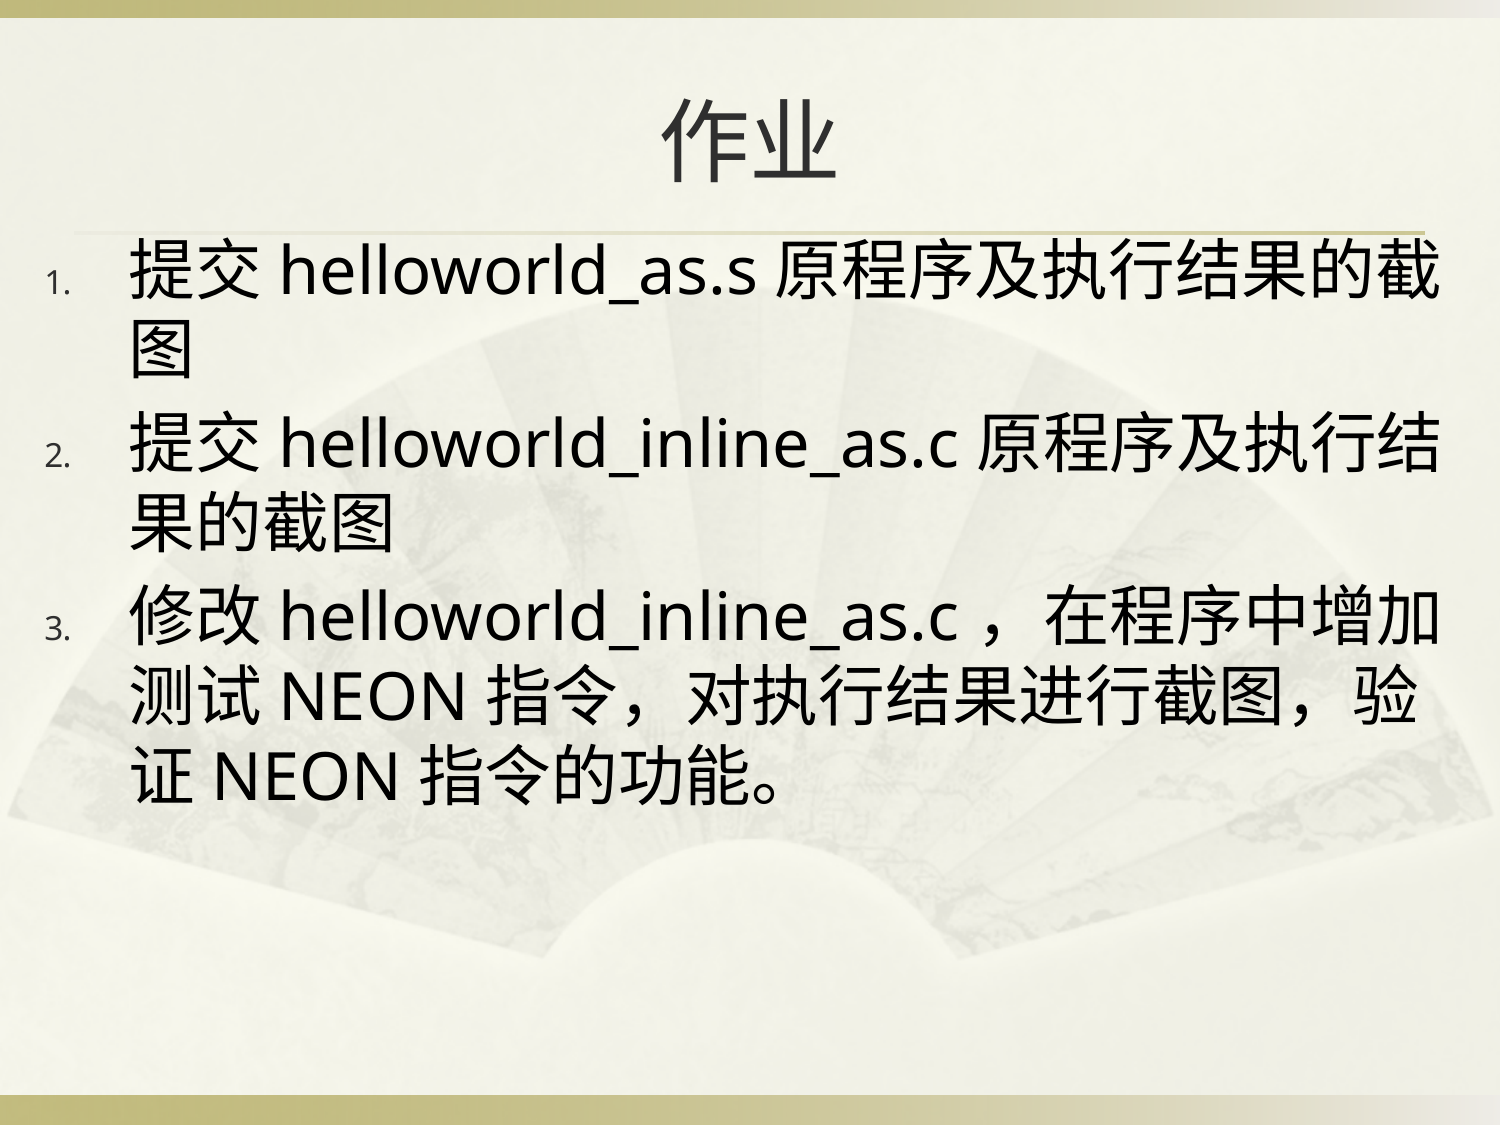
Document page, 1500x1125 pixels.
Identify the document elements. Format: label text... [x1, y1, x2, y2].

title 作业 [74, 44, 1426, 219]
list 提交helloworld_as.s原程序及执行结果的截图 提交helloworld_inline_as.c原程序及执行结果的截图 修改helloworld_inline_as.c，在程序中增加测试NEON指令，对执行结果进行截图，验证NEON指令的功能。 [29, 219, 1471, 989]
